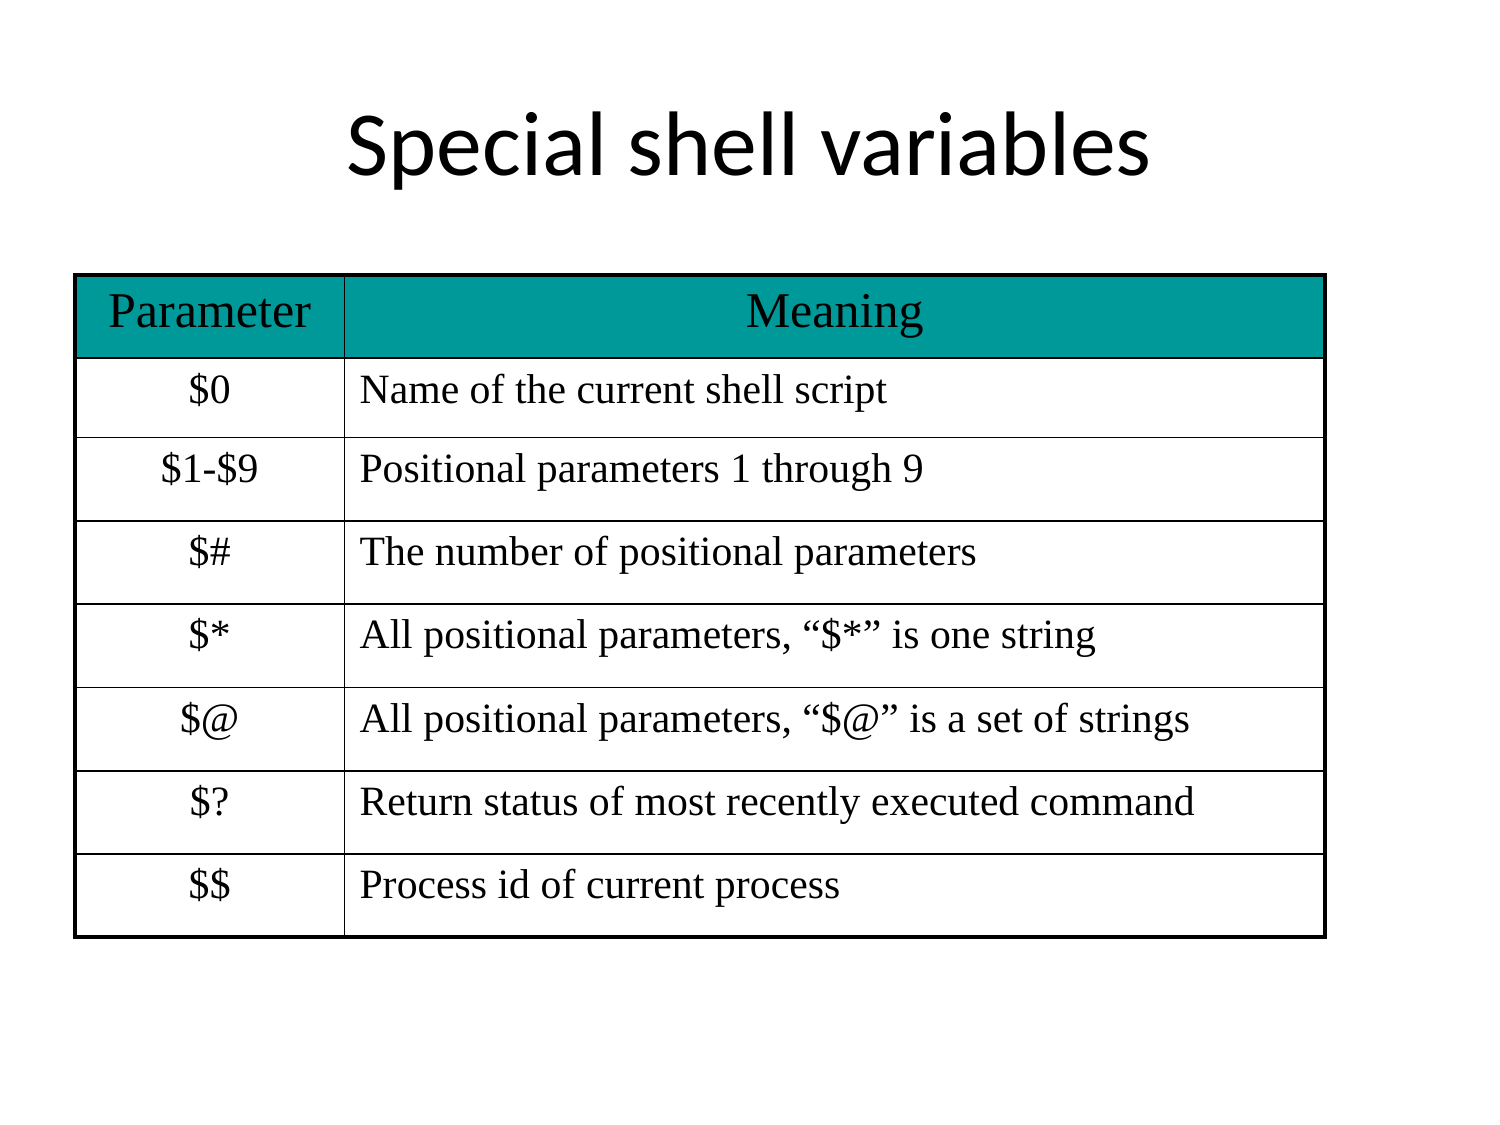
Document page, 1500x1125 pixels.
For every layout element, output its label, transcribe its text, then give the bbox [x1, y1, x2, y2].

table_cell All positional parameters, “$*” is one string [345, 605, 1323, 687]
table_cell $1-$9 [77, 438, 344, 520]
table_cell $* [77, 605, 344, 687]
table_header Meaning [345, 277, 1323, 357]
title Special shell variables [75, 45, 1425, 233]
table_cell $0 [77, 359, 344, 437]
table_cell The number of positional parameters [345, 522, 1323, 603]
table_cell All positional parameters, “$@” is a set of strings [345, 688, 1323, 770]
table_cell Name of the current shell script [345, 359, 1323, 437]
table_cell Positional parameters 1 through 9 [345, 438, 1323, 520]
table_cell $@ [77, 688, 344, 770]
table_cell $# [77, 522, 344, 603]
table_cell $? [77, 772, 344, 853]
table_header Parameter [77, 277, 344, 357]
table_cell $$ [77, 855, 344, 935]
table_cell Process id of current process [345, 855, 1323, 935]
table_cell Return status of most recently executed command [345, 772, 1323, 853]
